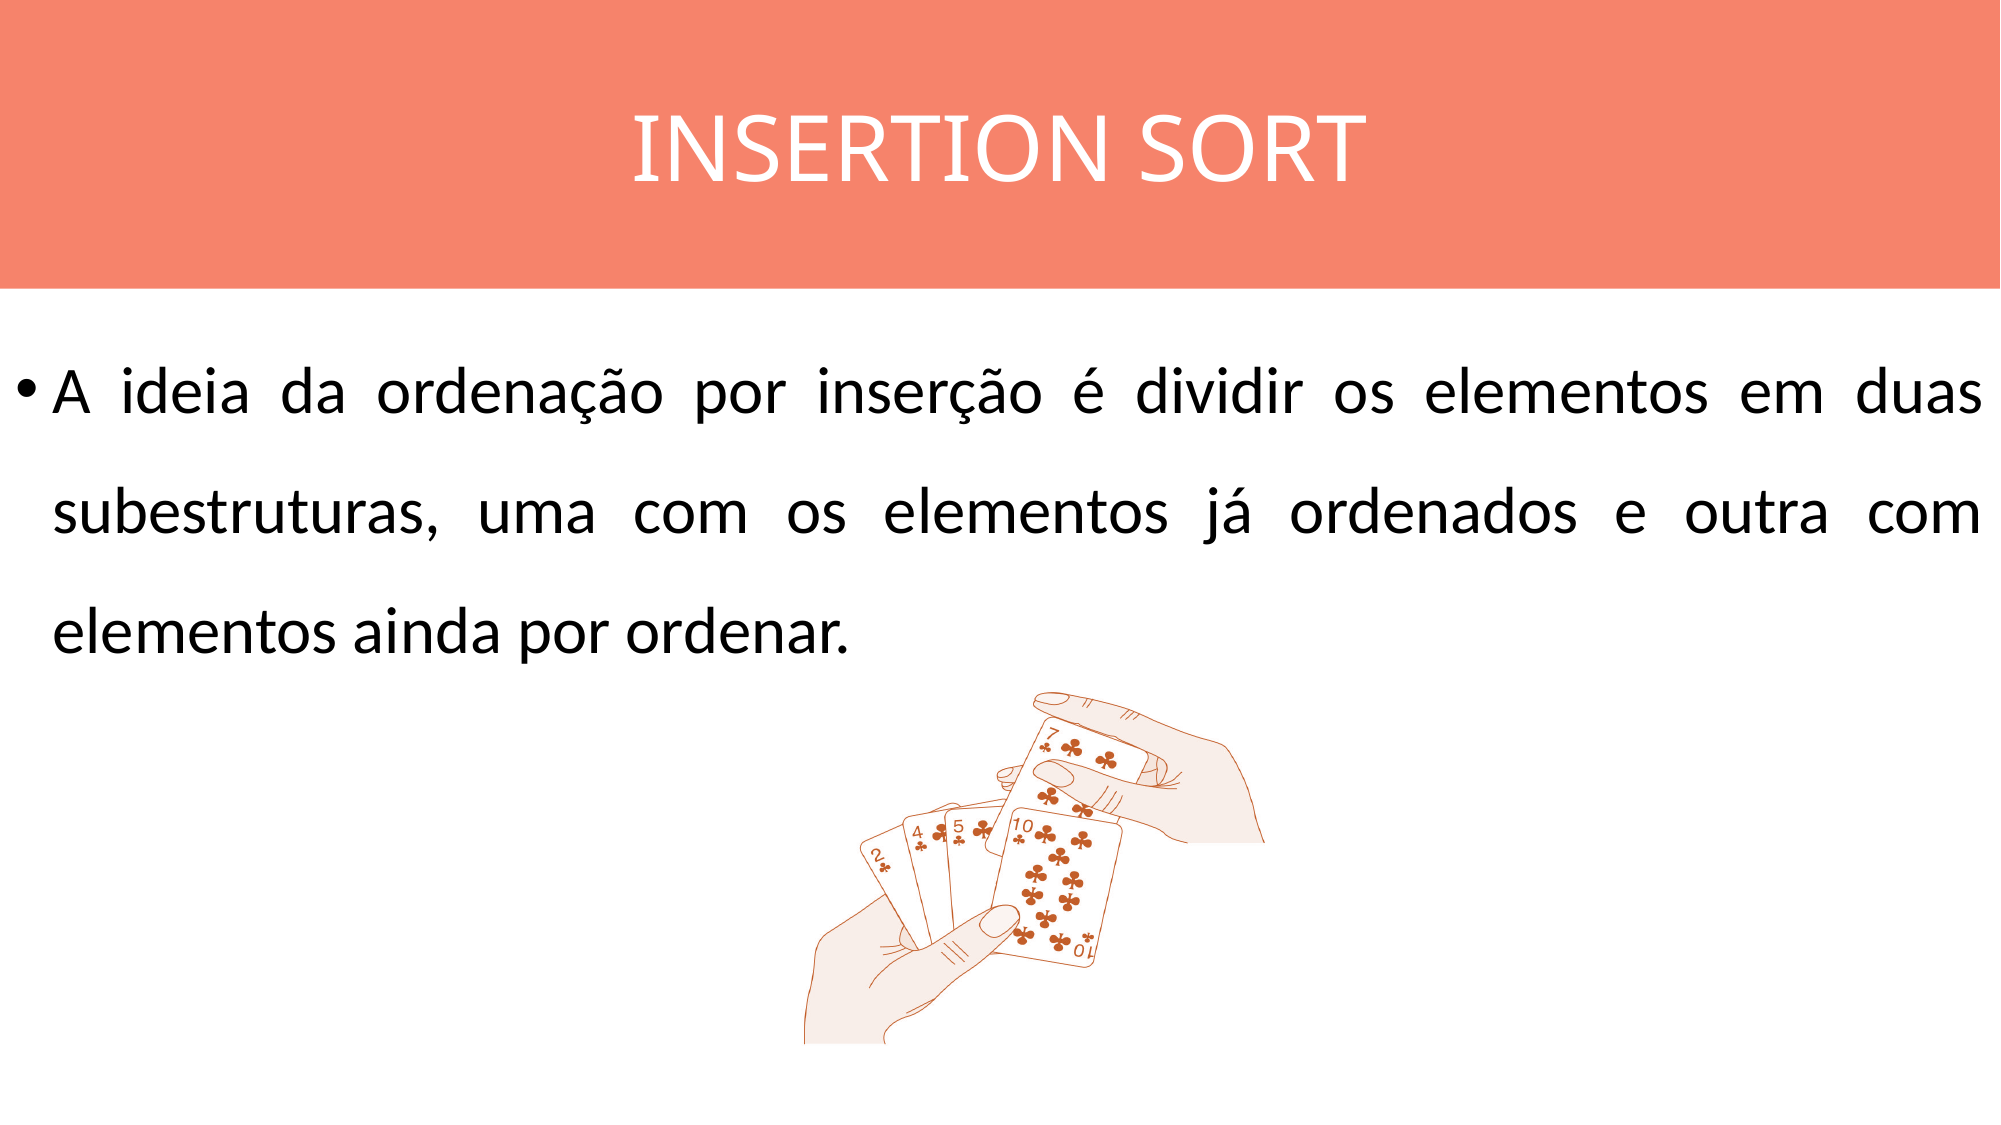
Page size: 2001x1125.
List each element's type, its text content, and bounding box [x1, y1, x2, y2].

text_box [778, 686, 1267, 1046]
list A ideia da ordenação por inserção é dividir os elementos em duas subestruturas, uma com os elementos já ordenados e outra com elementos ainda por ordenar. [0, 299, 2000, 1125]
text_box INSERTION SORT [0, 0, 2000, 290]
